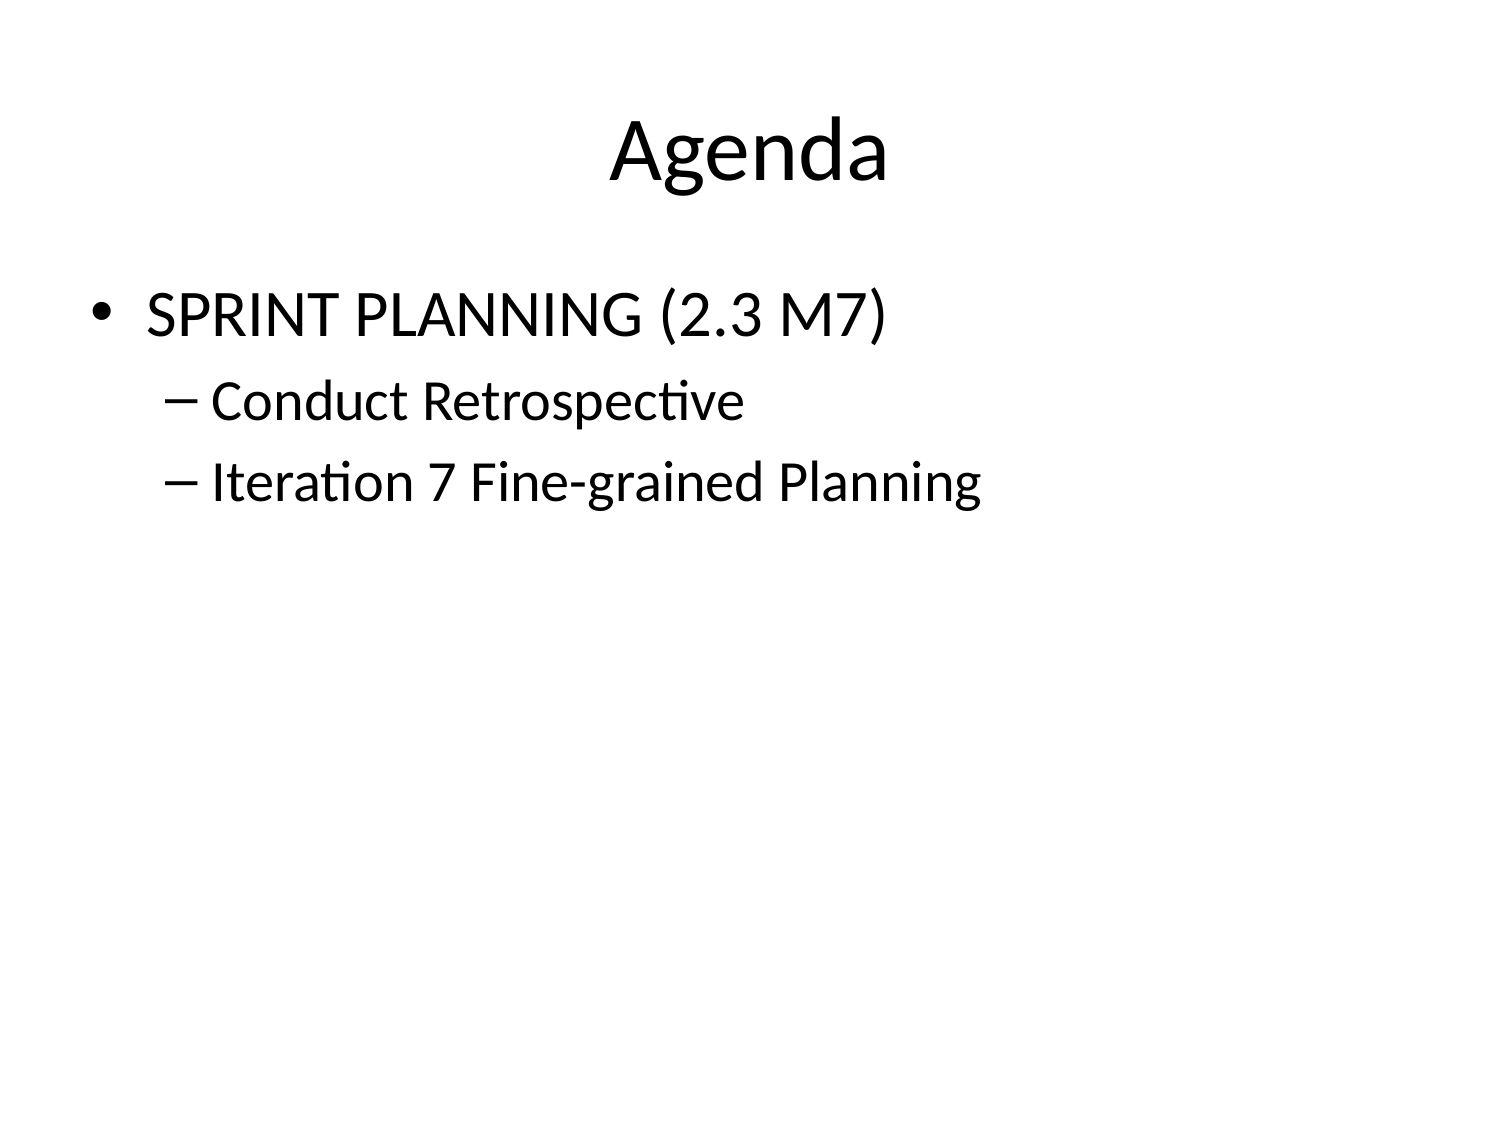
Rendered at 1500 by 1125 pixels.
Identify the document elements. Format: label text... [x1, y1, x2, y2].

list SPRINT PLANNING (2.3 M7) Conduct Retrospective Iteration 7 Fine-grained Planning [74, 262, 1426, 1006]
title Agenda [74, 49, 1426, 238]
